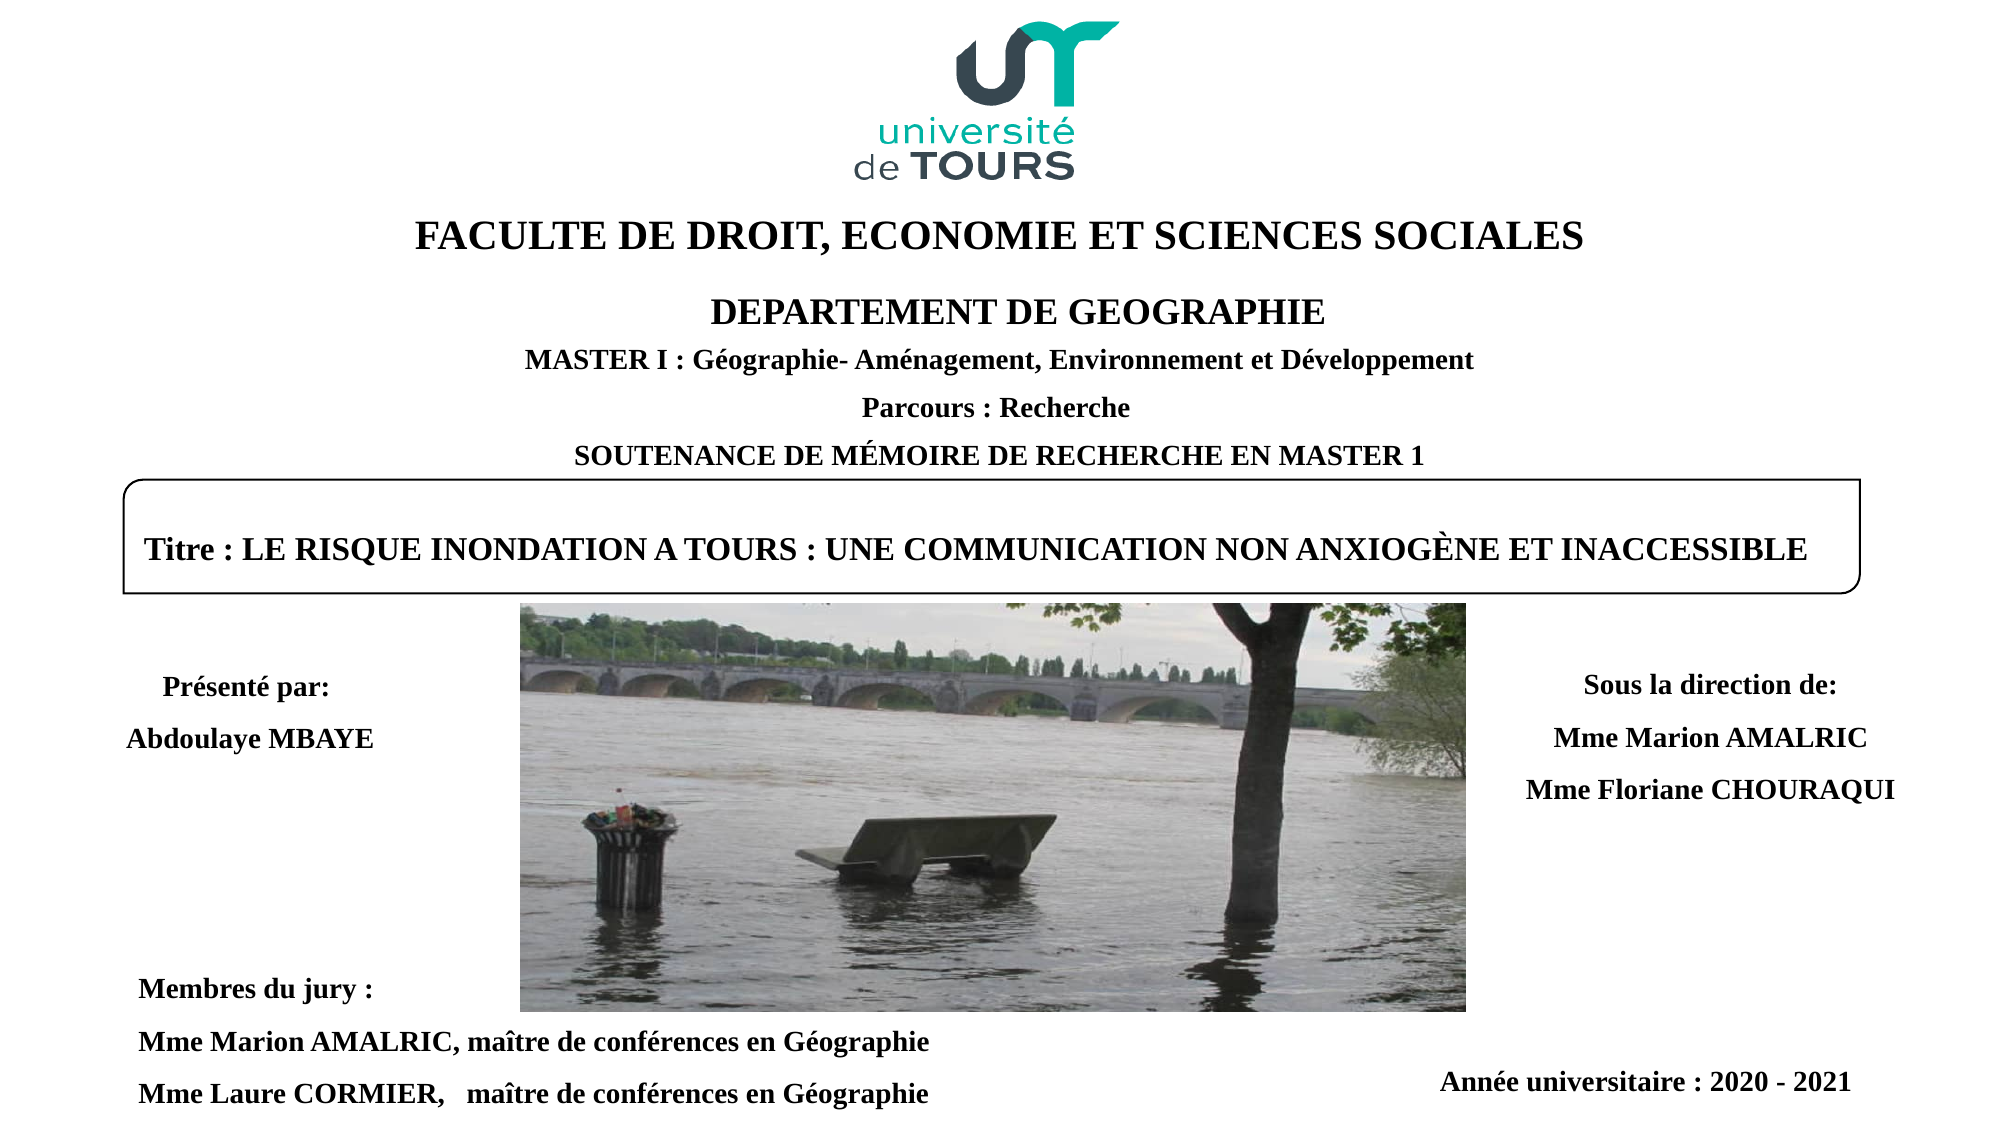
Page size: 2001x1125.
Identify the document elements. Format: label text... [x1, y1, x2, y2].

text_box Membres du jury : Mme Marion AMALRIC, maître de conférences en Géographie Mme Laure CORMIER, maître de conférences en Géographie [123, 926, 1456, 1125]
subtitle FACULTE DE DROIT, ECONOMIE ET SCIENCES SOCIALES DEPARTEMENT DE GEOGRAPHIE MASTER I : Géographie- Aménagement, Environnement et Développement Parcours : Recherche SOUTENANCE DE MÉMOIRE DE RECHERCHE EN MASTER 1 [112, 200, 1888, 1125]
picture [852, 21, 1120, 191]
text_box Titre : LE RISQUE INONDATION A TOURS : UNE COMMUNICATION NON ANXIOGÈNE ET INACCESSIBLE [122, 478, 1861, 595]
picture [520, 603, 1466, 1012]
text_box Présenté par: Abdoulaye MBAYE [54, 637, 446, 766]
text_box Sous la direction de: Mme Marion AMALRIC Mme Floriane CHOURAQUI [1504, 651, 1918, 802]
text_box Année universitaire : 2020 - 2021 [1424, 1048, 1868, 1110]
